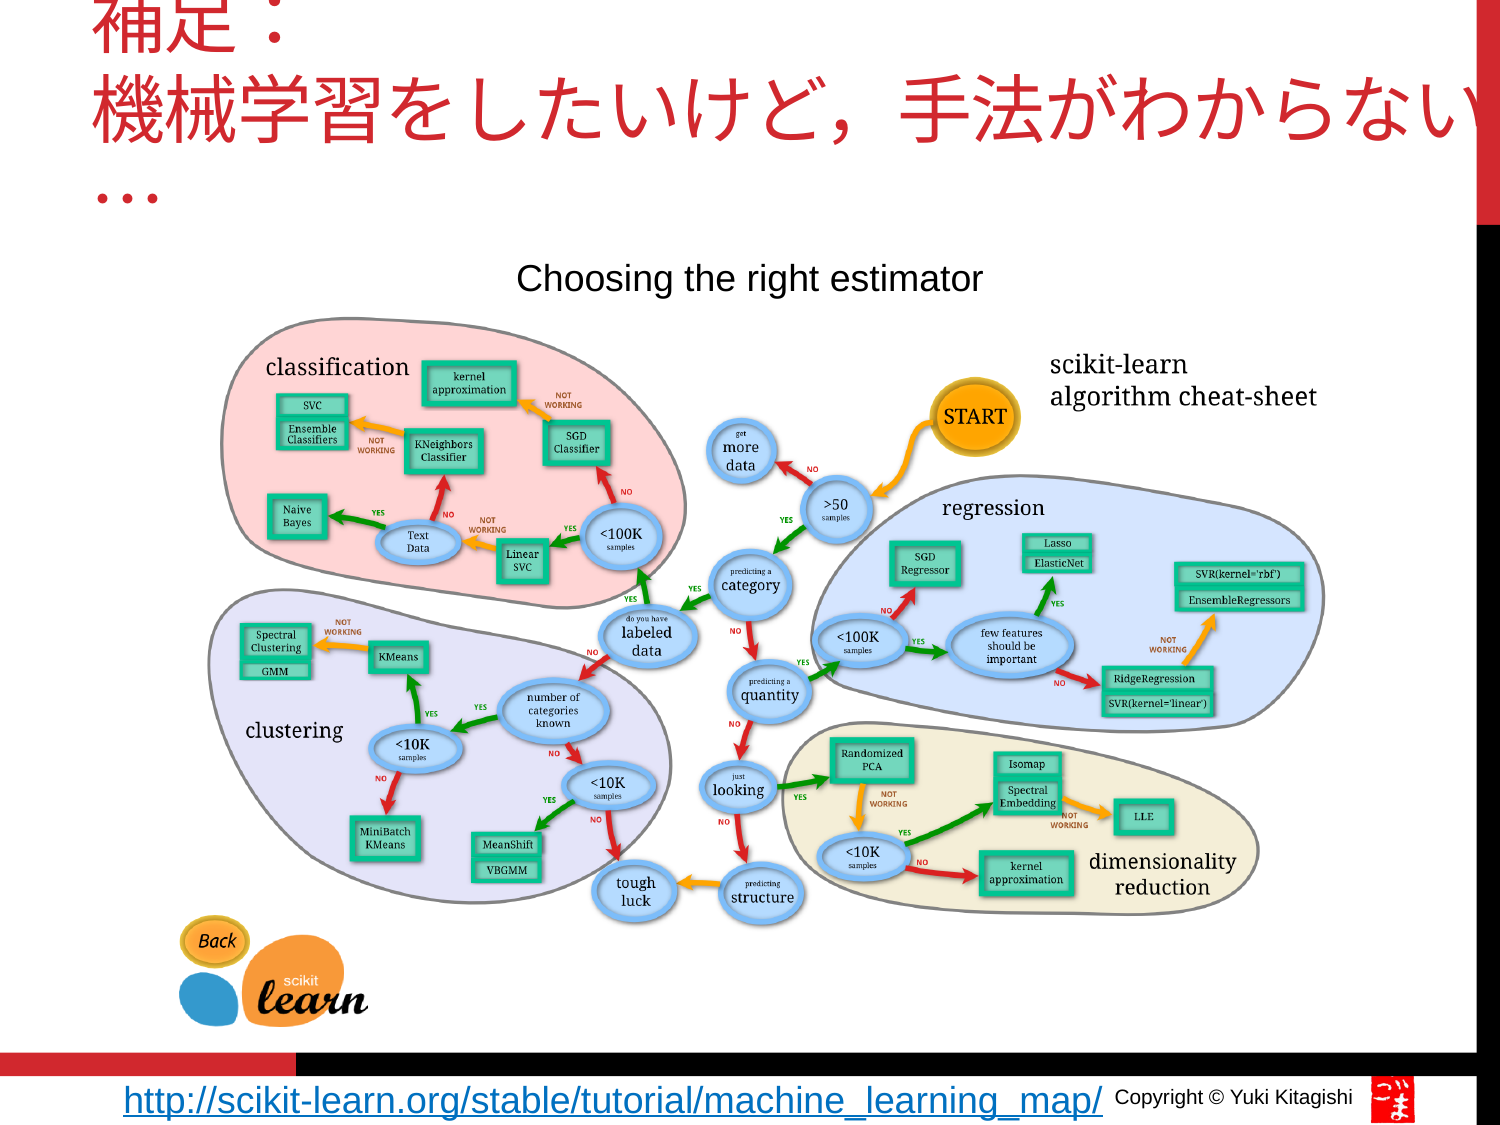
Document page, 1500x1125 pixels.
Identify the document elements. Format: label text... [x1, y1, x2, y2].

footer Copyright © Yuki Kitagishi [1170, 1076, 1368, 1123]
text_box http://scikit-learn.org/stable/tutorial/machine_learning_map/ [108, 1068, 1170, 1125]
title 補足： 機械学習をしたいけど，手法がわからない… [75, 25, 1500, 250]
text_box Choosing the right estimator [444, 246, 1056, 301]
picture [1367, 1077, 1418, 1124]
picture [160, 306, 1340, 1043]
